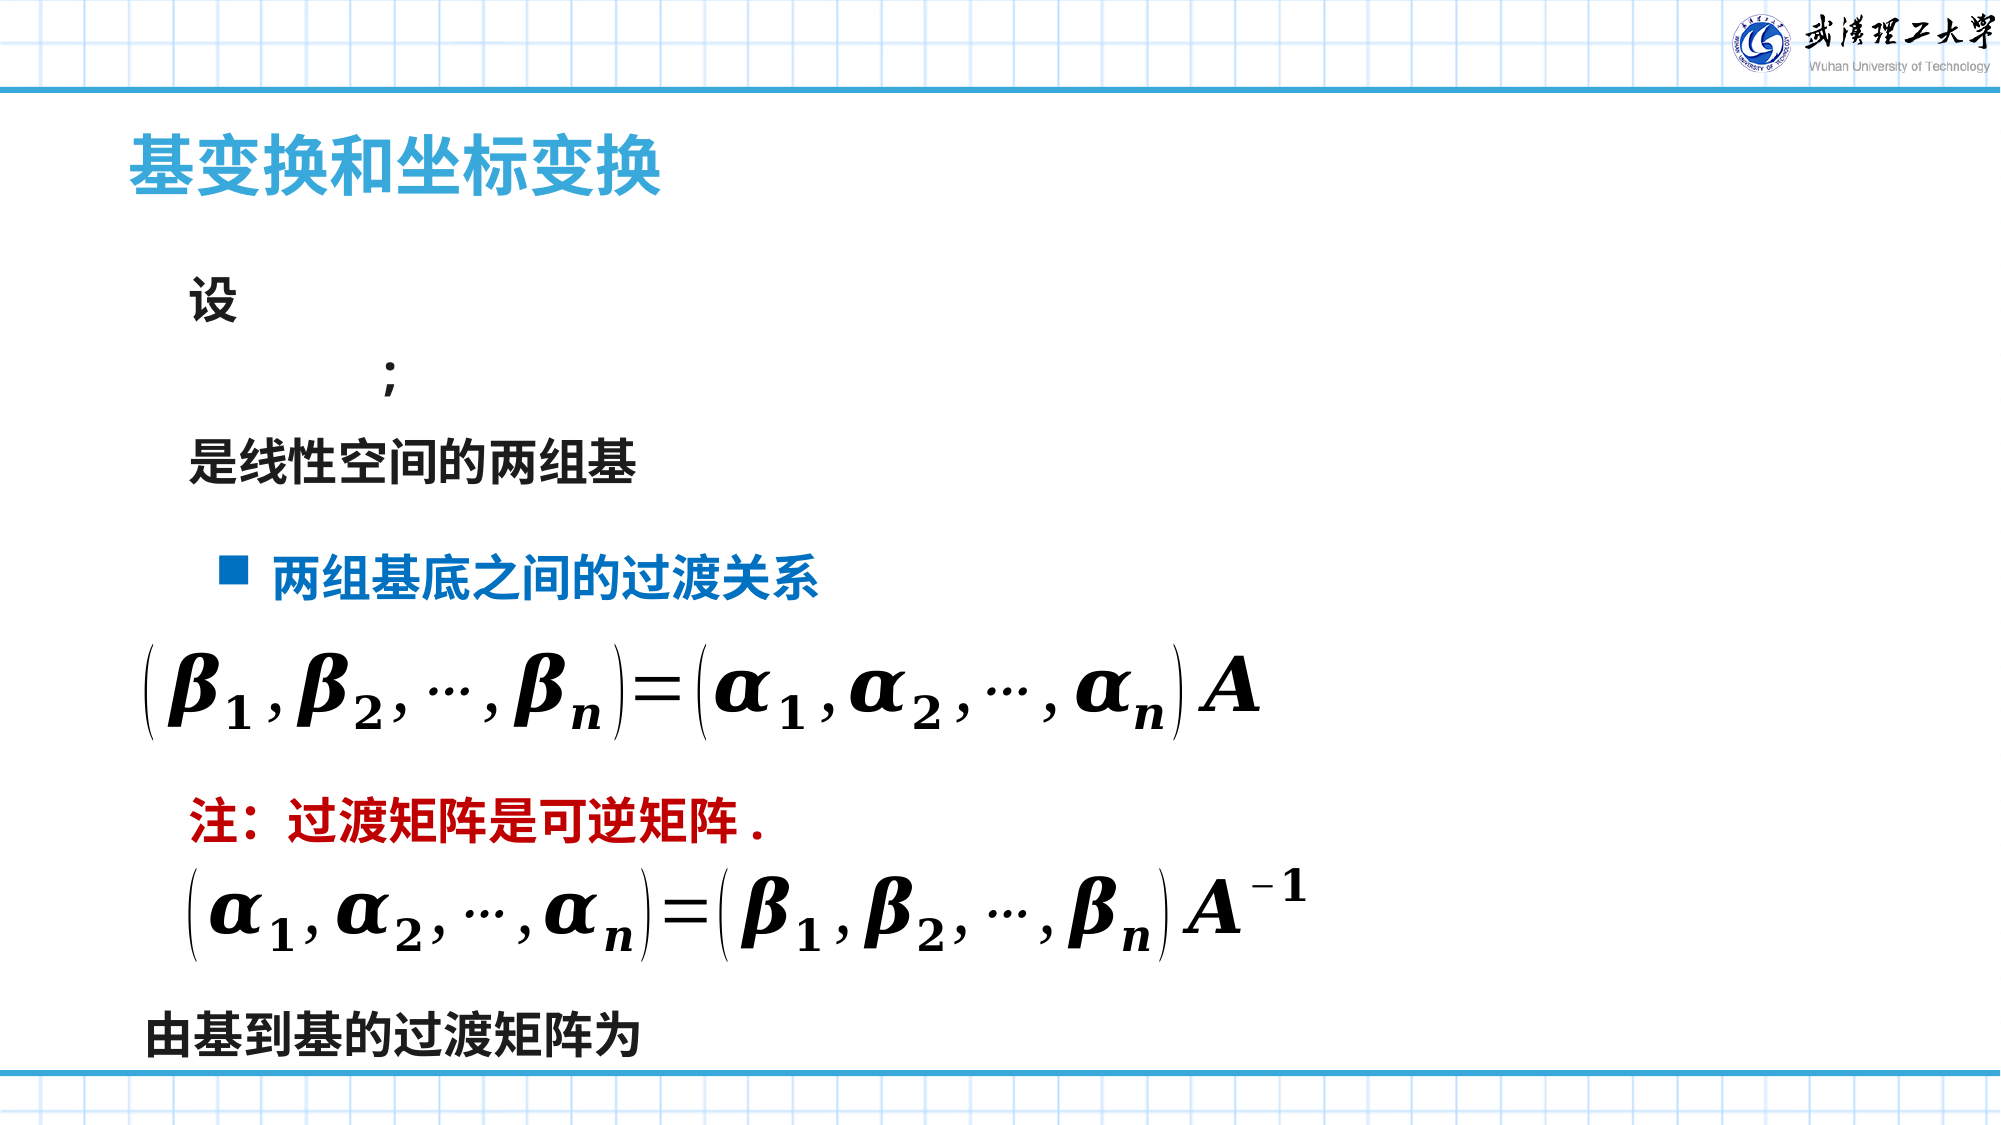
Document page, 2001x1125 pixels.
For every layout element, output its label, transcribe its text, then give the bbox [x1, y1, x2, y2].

list 基变换和坐标变换 [114, 94, 1162, 213]
text_box 注：过渡矩阵是可逆矩阵. [113, 751, 1355, 857]
picture [0, 1077, 2001, 1125]
picture [0, 0, 2001, 87]
text_box 两组基底之间的过渡关系 [141, 509, 1382, 615]
